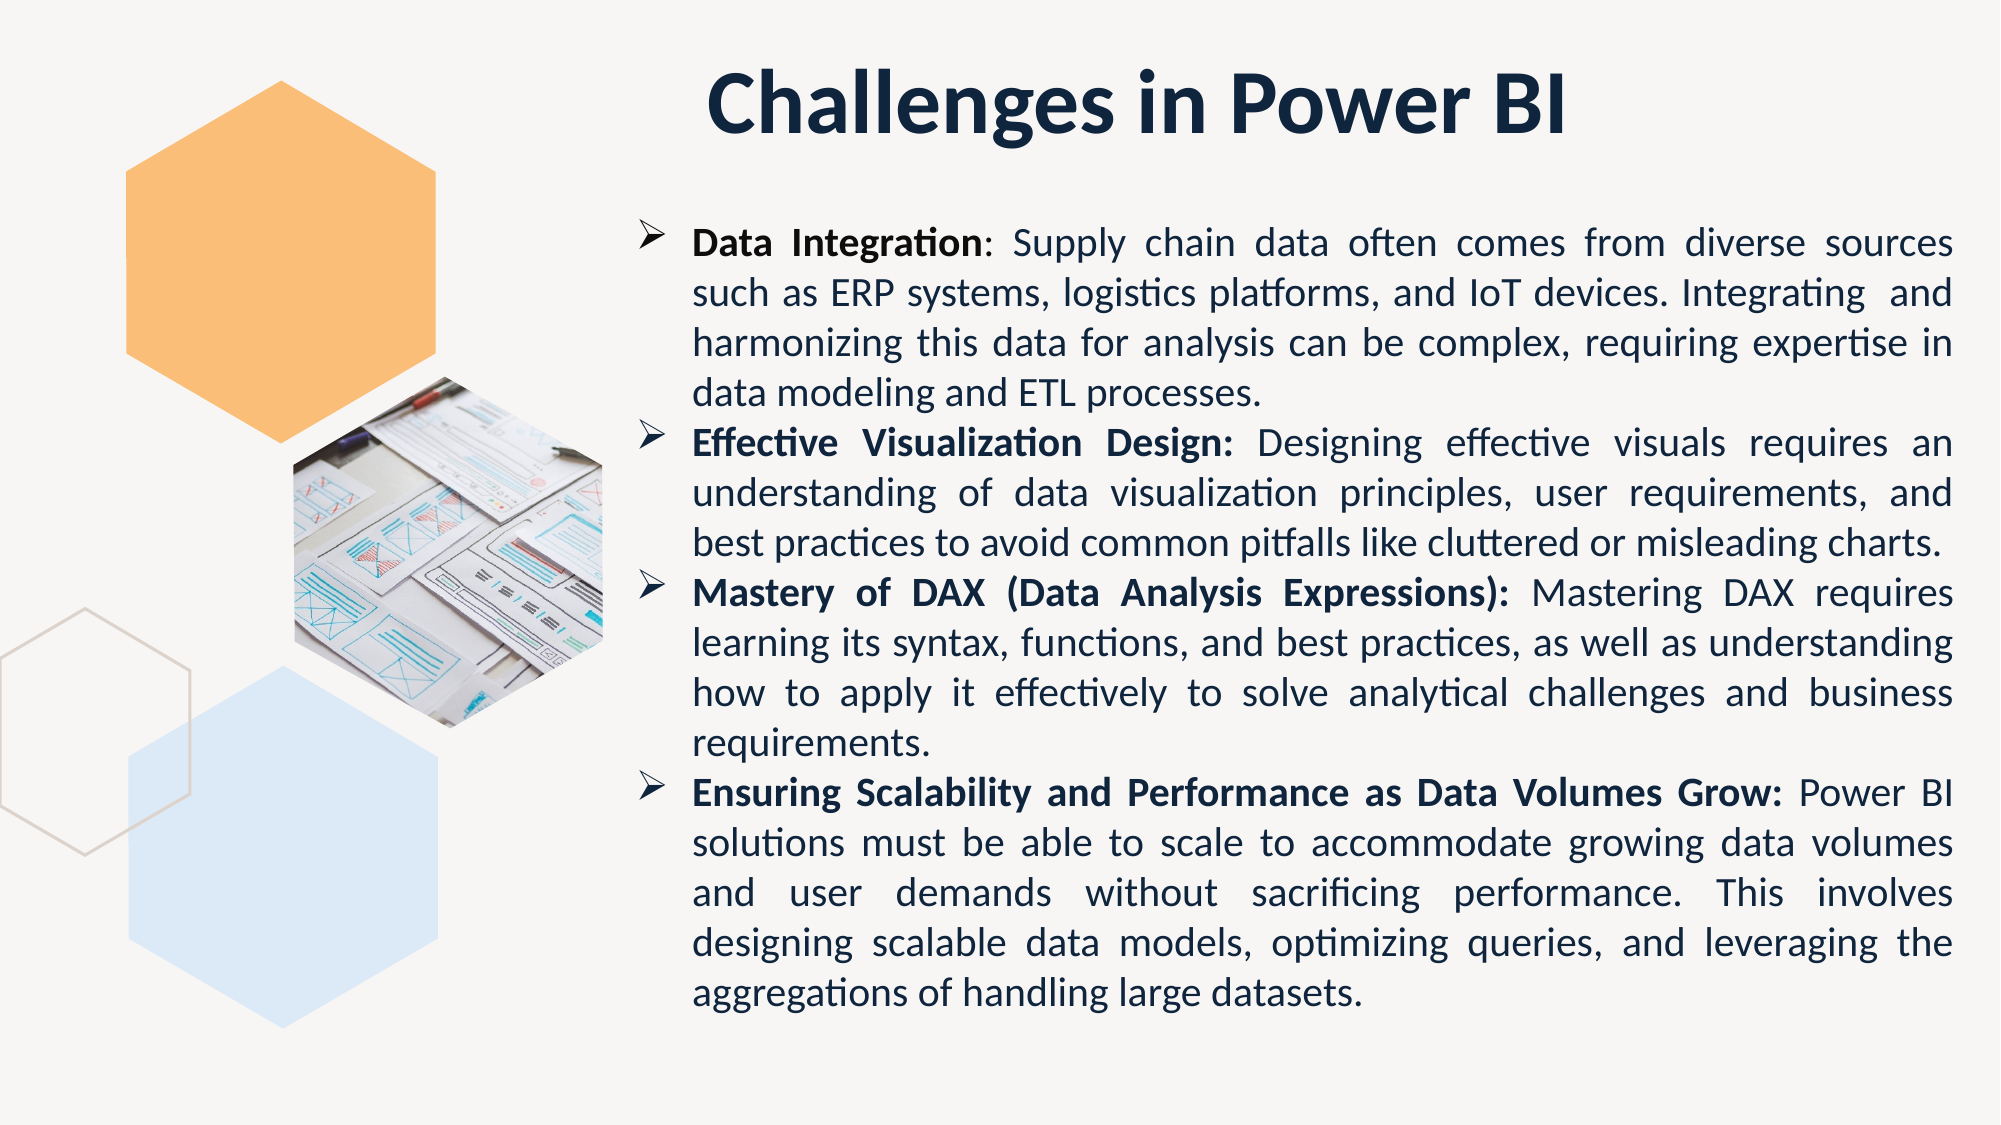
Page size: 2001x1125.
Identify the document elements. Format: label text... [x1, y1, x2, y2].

picture [293, 376, 603, 729]
list Data Integration: Supply chain data often comes from diverse sources such as ERP systems, logistics platforms, and IoT devices. Integrating and harmonizing this data for analysis can be complex, requiring expertise in data modeling and ETL processes. Effective Visualization Design: Designing effective visuals requires an understanding of data visualization principles, user requirements, and best practices to avoid common pitfalls like cluttered or misleading charts. Mastery of DAX (Data Analysis Expressions): Mastering DAX requires learning its syntax, functions, and best practices, as well as understanding how to apply it effectively to solve analytical challenges and business requirements. Ensuring Scalability and Performance as Data Volumes Grow: Power BI solutions must be able to scale to accommodate growing data volumes and user demands without sacrificing performance. This involves designing scalable data models, optimizing queries, and leveraging the aggregations of handling large datasets. [620, 207, 1970, 1050]
title Challenges in Power BI [693, 25, 1776, 162]
